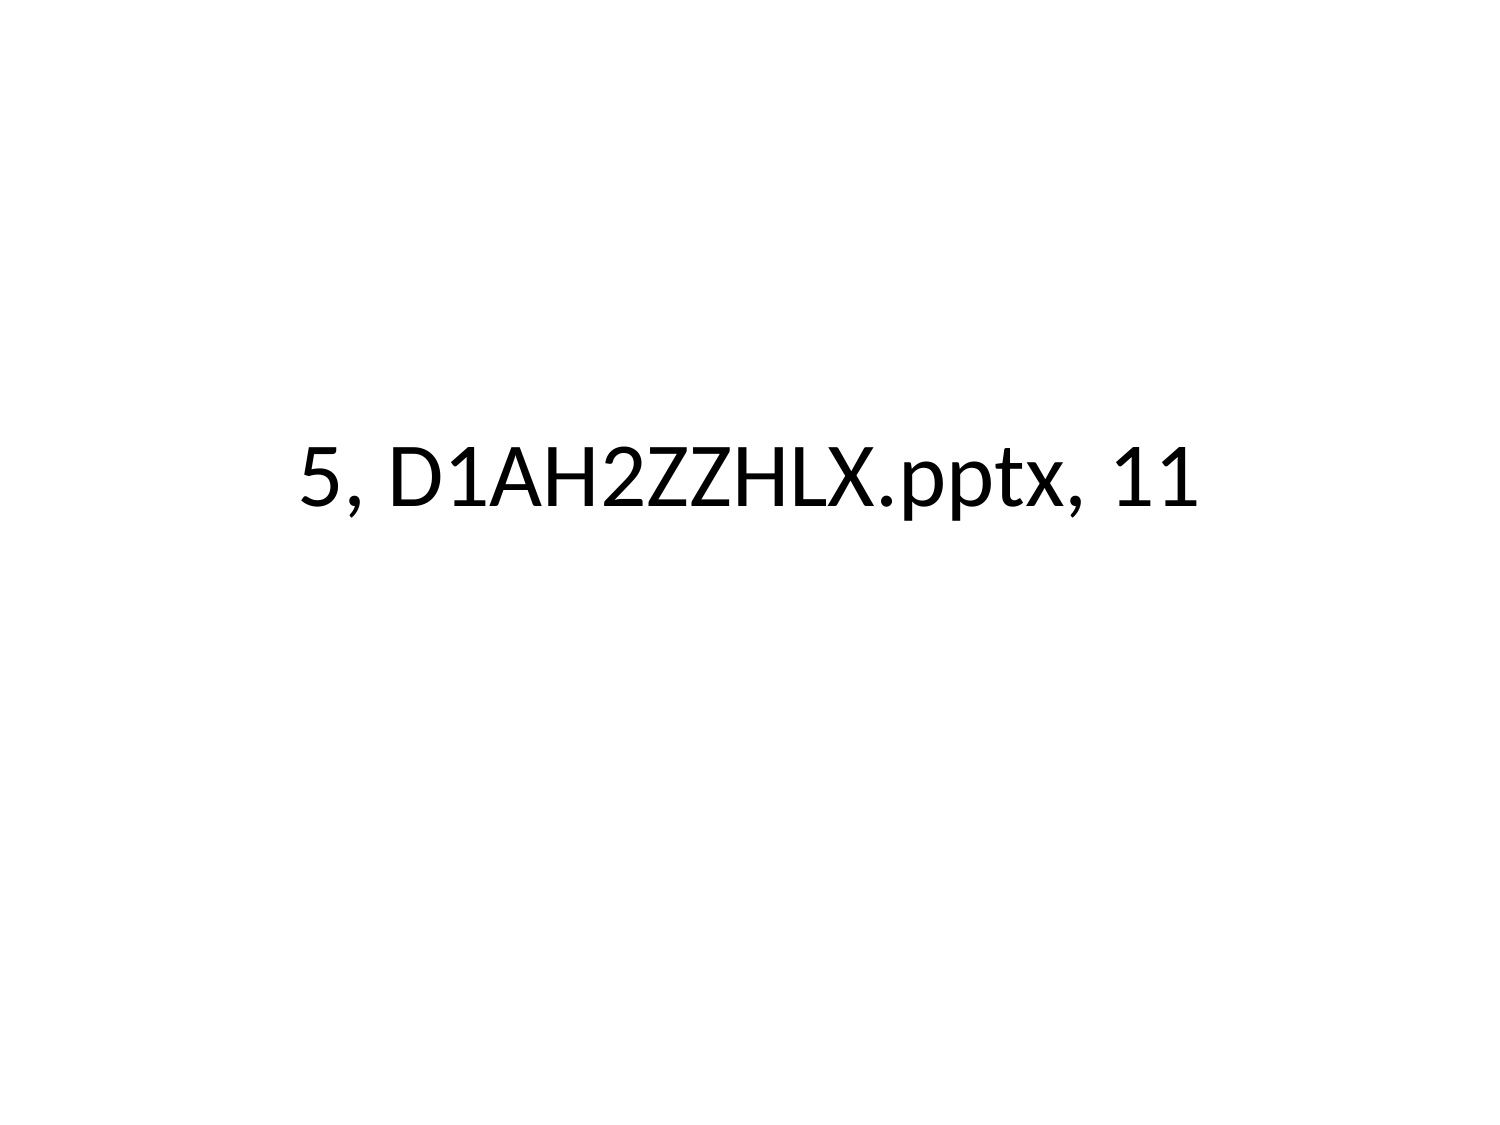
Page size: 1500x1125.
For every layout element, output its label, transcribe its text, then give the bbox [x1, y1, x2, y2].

title 5, D1AH2ZZHLX.pptx, 11 [112, 349, 1388, 591]
